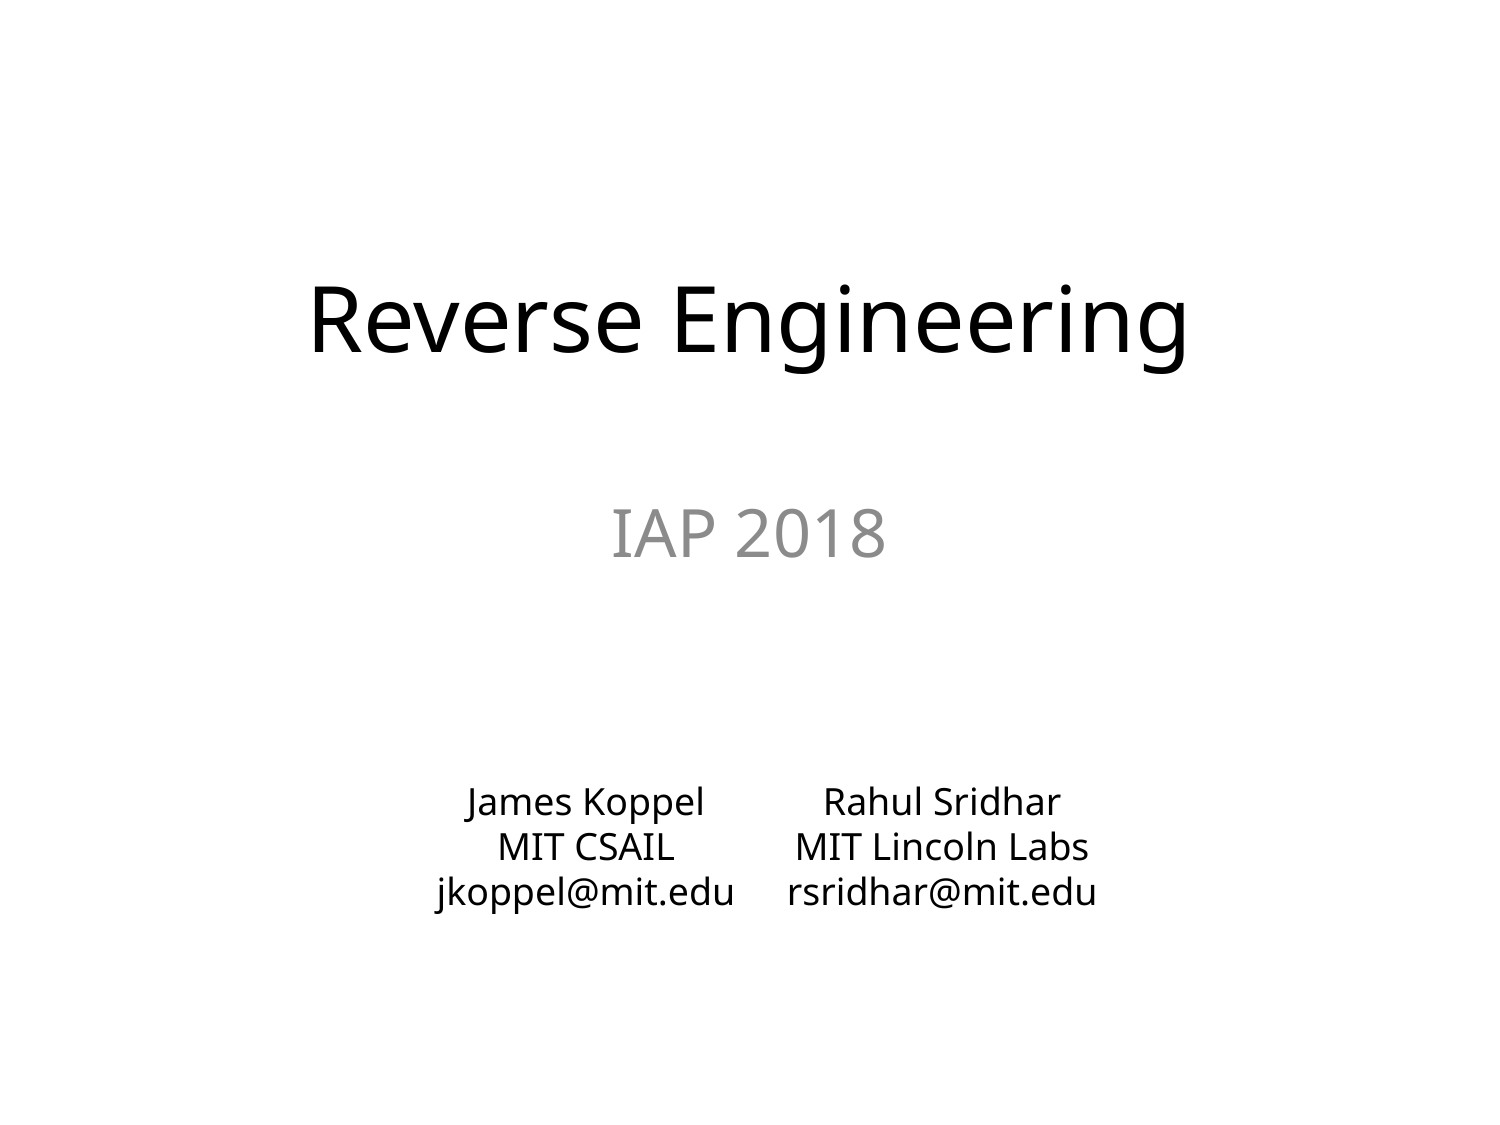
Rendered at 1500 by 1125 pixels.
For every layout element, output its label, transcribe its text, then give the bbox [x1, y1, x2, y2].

text_box Rahul Sridhar MIT Lincoln Labs rsridhar@mit.edu [772, 770, 1113, 921]
text_box James Koppel MIT CSAIL jkoppel@mit.edu [421, 770, 751, 921]
title Reverse Engineering [112, 195, 1388, 437]
subtitle IAP 2018 [225, 483, 1275, 771]
